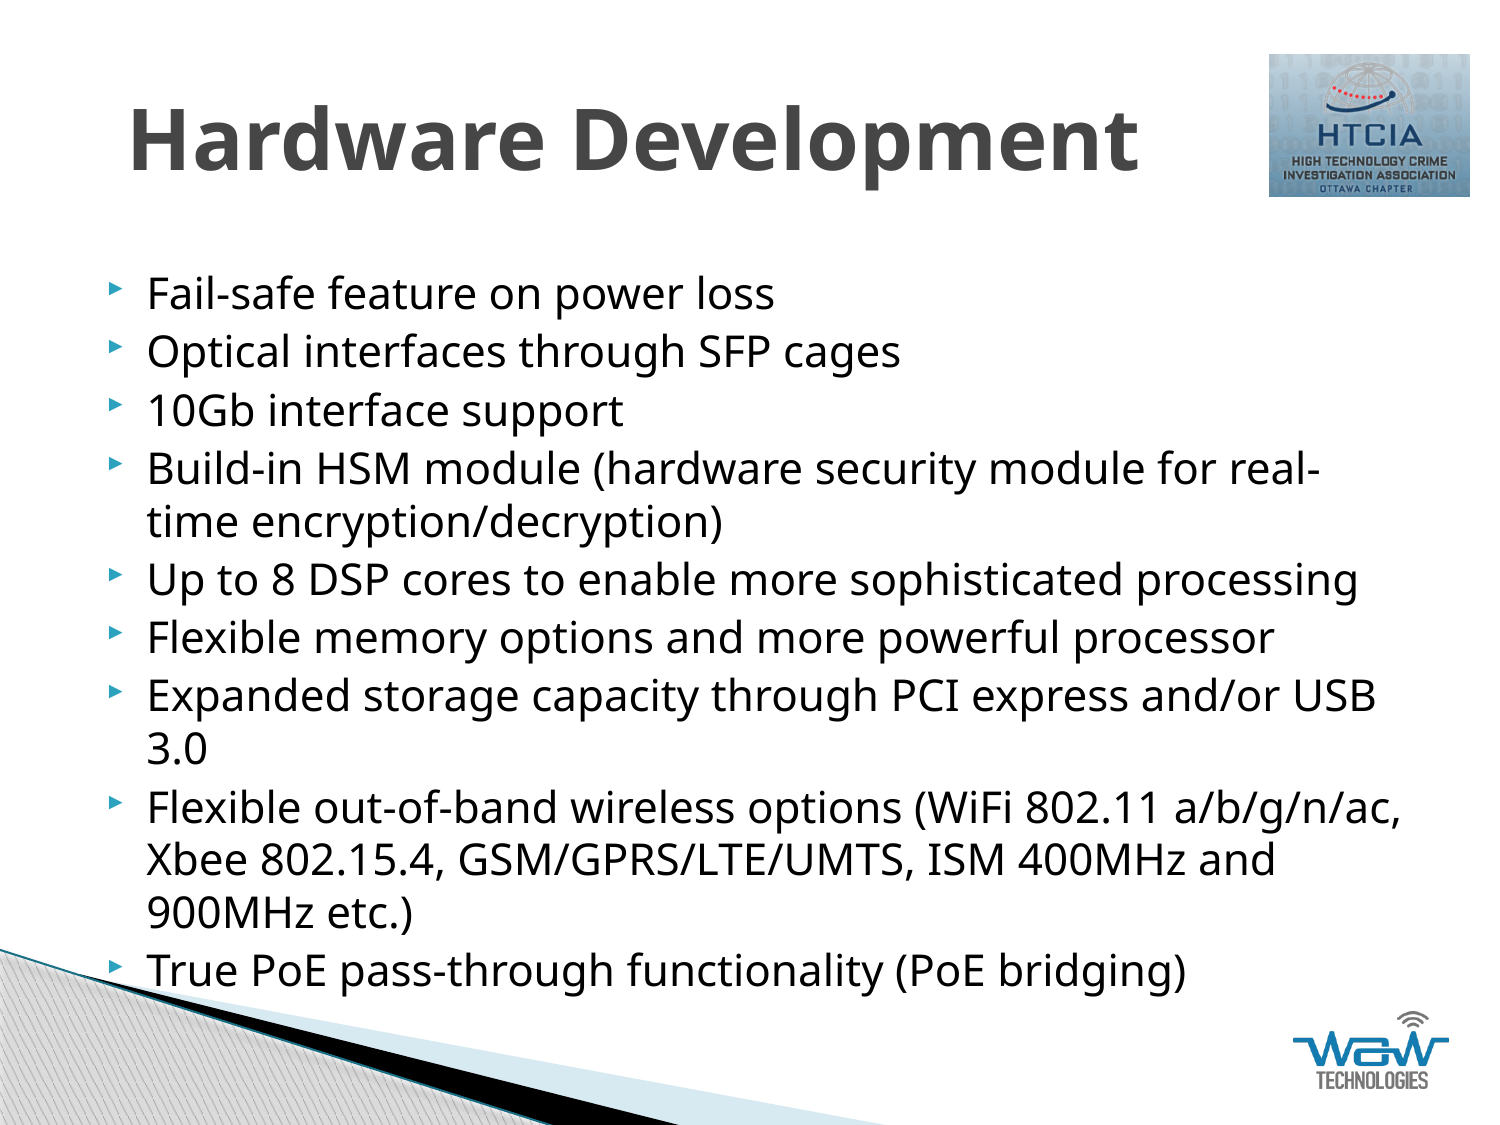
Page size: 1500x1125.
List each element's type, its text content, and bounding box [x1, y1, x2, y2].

list Fail-safe feature on power loss Optical interfaces through SFP cages 10Gb interface support Build-in HSM module (hardware security module for real-time encryption/decryption) Up to 8 DSP cores to enable more sophisticated processing Flexible memory options and more powerful processor Expanded storage capacity through PCI express and/or USB 3.0 Flexible out-of-band wireless options (WiFi 802.11 a/b/g/n/ac, Xbee 802.15.4, GSM/GPRS/LTE/UMTS, ISM 400MHz and 900MHz etc.) True PoE pass-through functionality (PoE bridging) [75, 208, 1425, 1012]
picture [1293, 1011, 1449, 1089]
title Hardware Development [112, 42, 1463, 231]
picture [1463, 54, 1470, 197]
